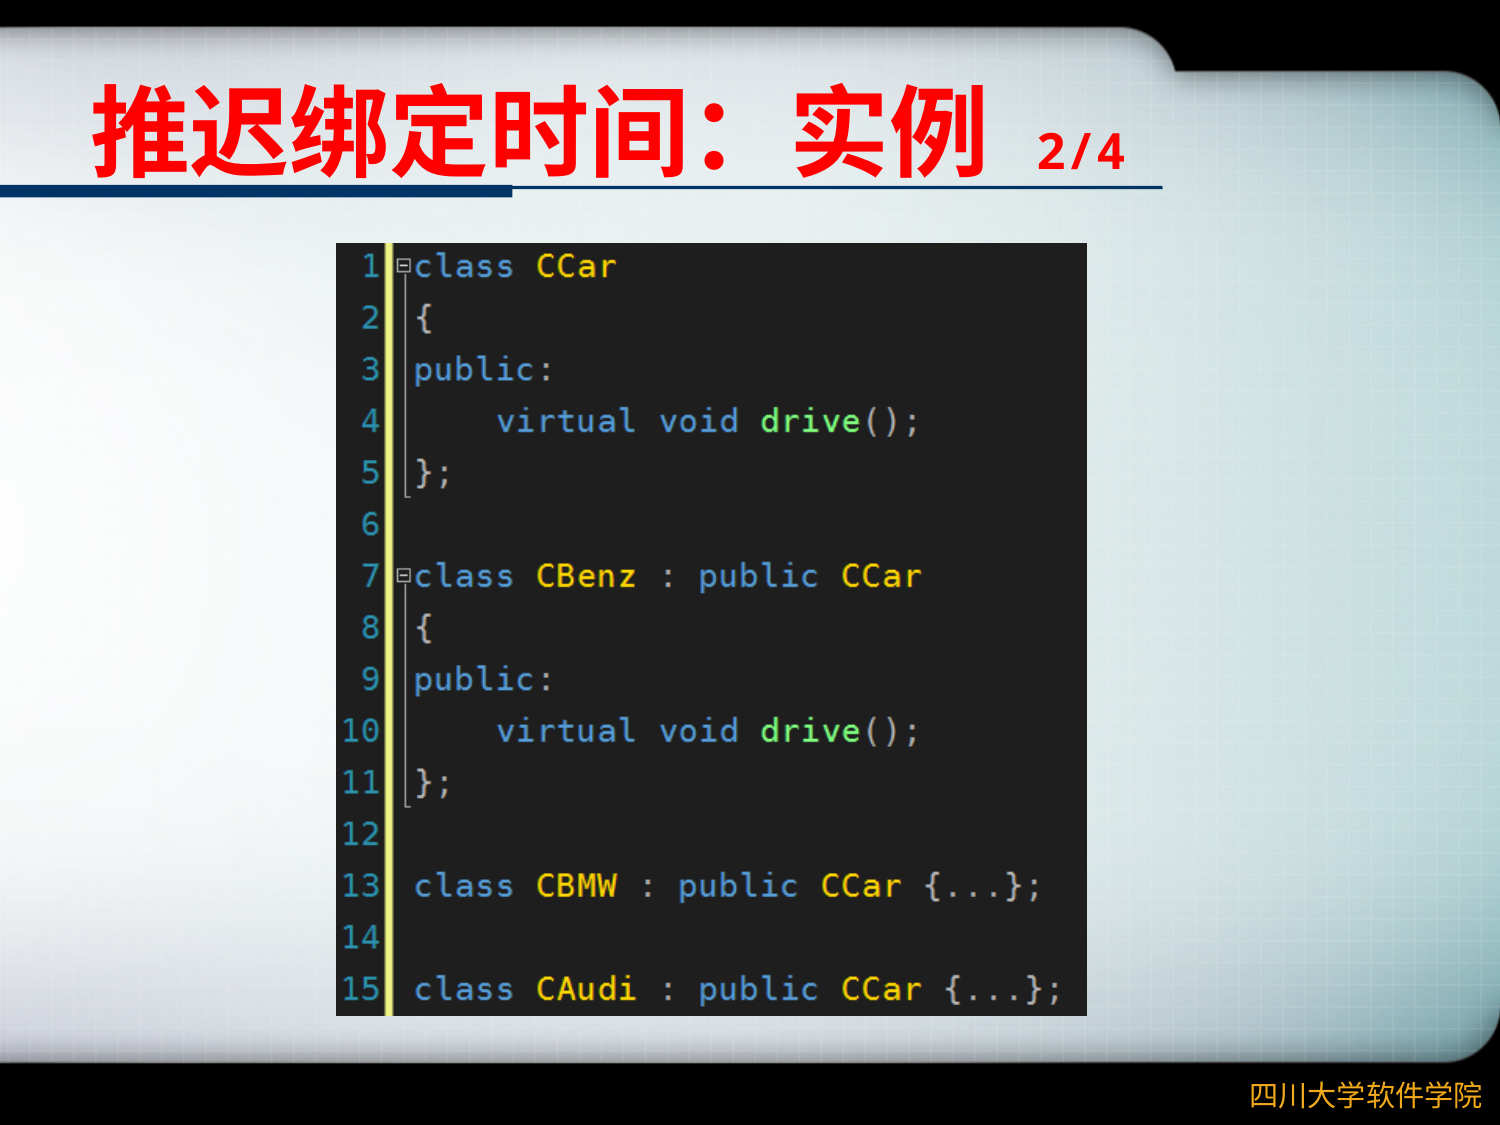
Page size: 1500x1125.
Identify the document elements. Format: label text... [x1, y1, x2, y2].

title 推迟绑定时间：实例 2/4 [75, 78, 1447, 180]
picture [0, 0, 1500, 1125]
